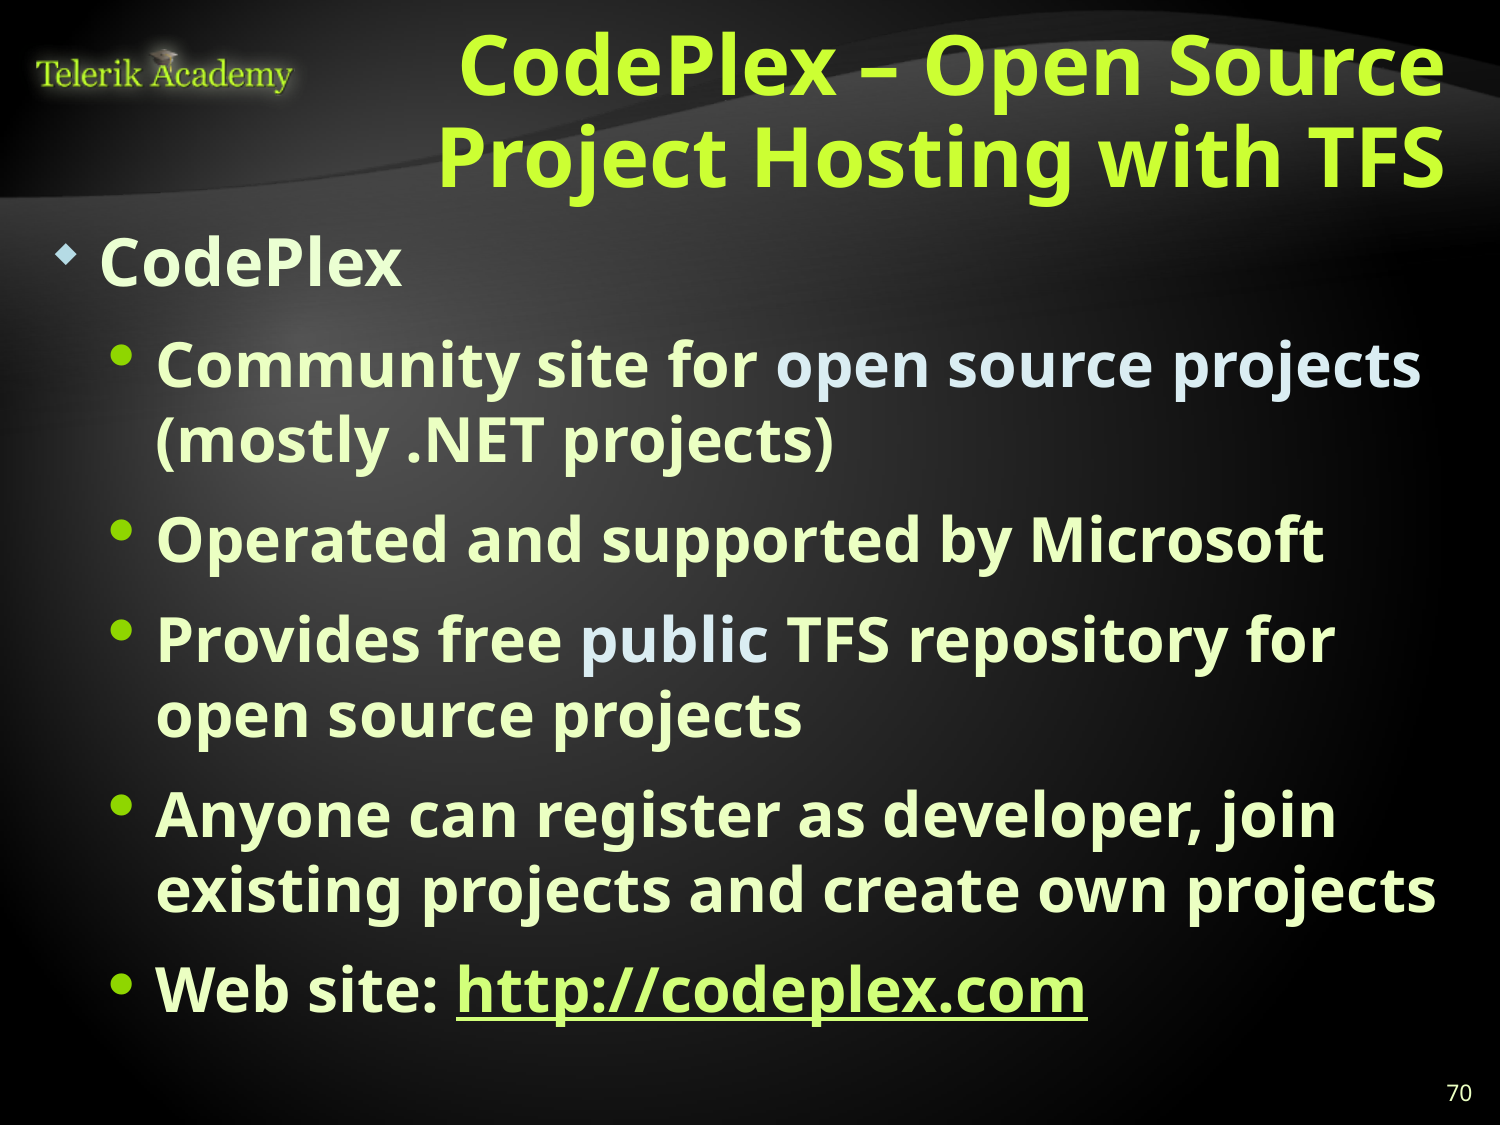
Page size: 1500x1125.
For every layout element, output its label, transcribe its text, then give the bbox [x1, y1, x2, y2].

list CodePlex Community site for open source projects (mostly .NET projects) Operated and supported by Microsoft Provides free public TFS repository for open source projects Anyone can register as developer, join existing projects and create own projects Web site: http://codeplex.com [37, 212, 1463, 1100]
title CodePlex – Open Source Project Hosting with TFS [300, 12, 1463, 212]
slide_number 70 [1412, 1074, 1488, 1113]
picture [0, 0, 1500, 1125]
